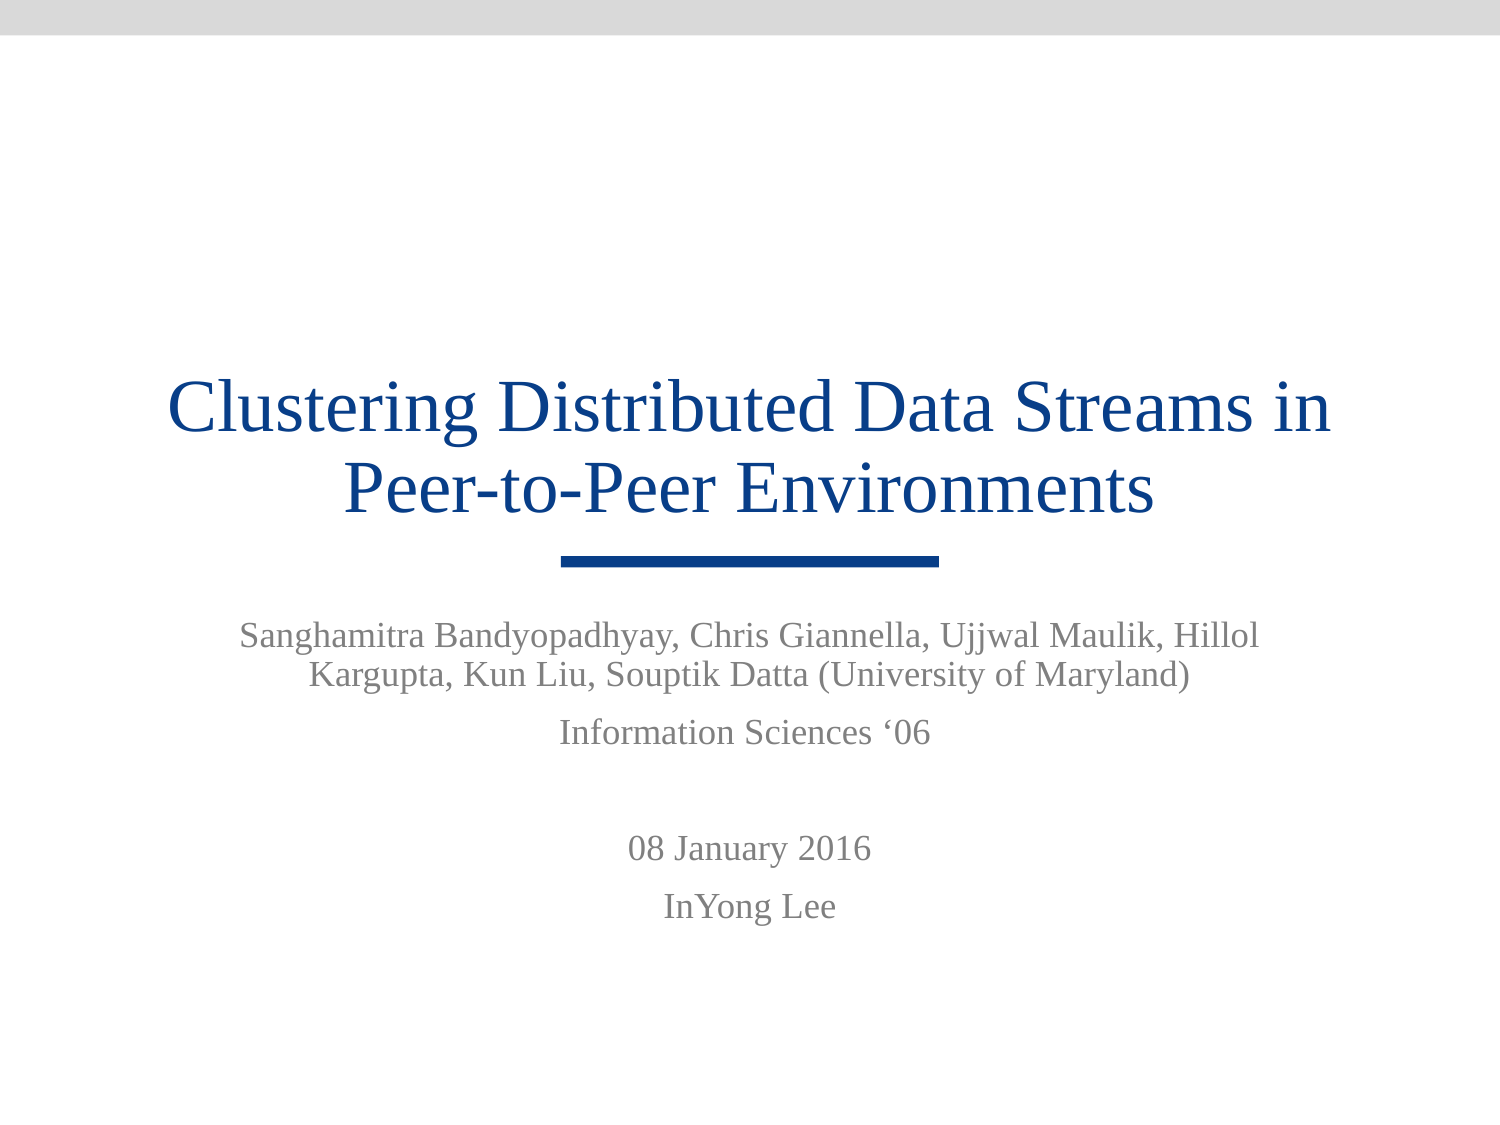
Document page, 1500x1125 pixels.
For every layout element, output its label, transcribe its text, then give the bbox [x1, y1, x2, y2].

text_box Sanghamitra Bandyopadhyay, Chris Giannella, Ujjwal Maulik, Hillol Kargupta, Kun Liu, Souptik Datta (University of Maryland) Information Sciences ‘06 08 January 2016 InYong Lee [197, 607, 1303, 937]
title Clustering Distributed Data Streams in Peer-to-Peer Environments [112, 270, 1388, 537]
